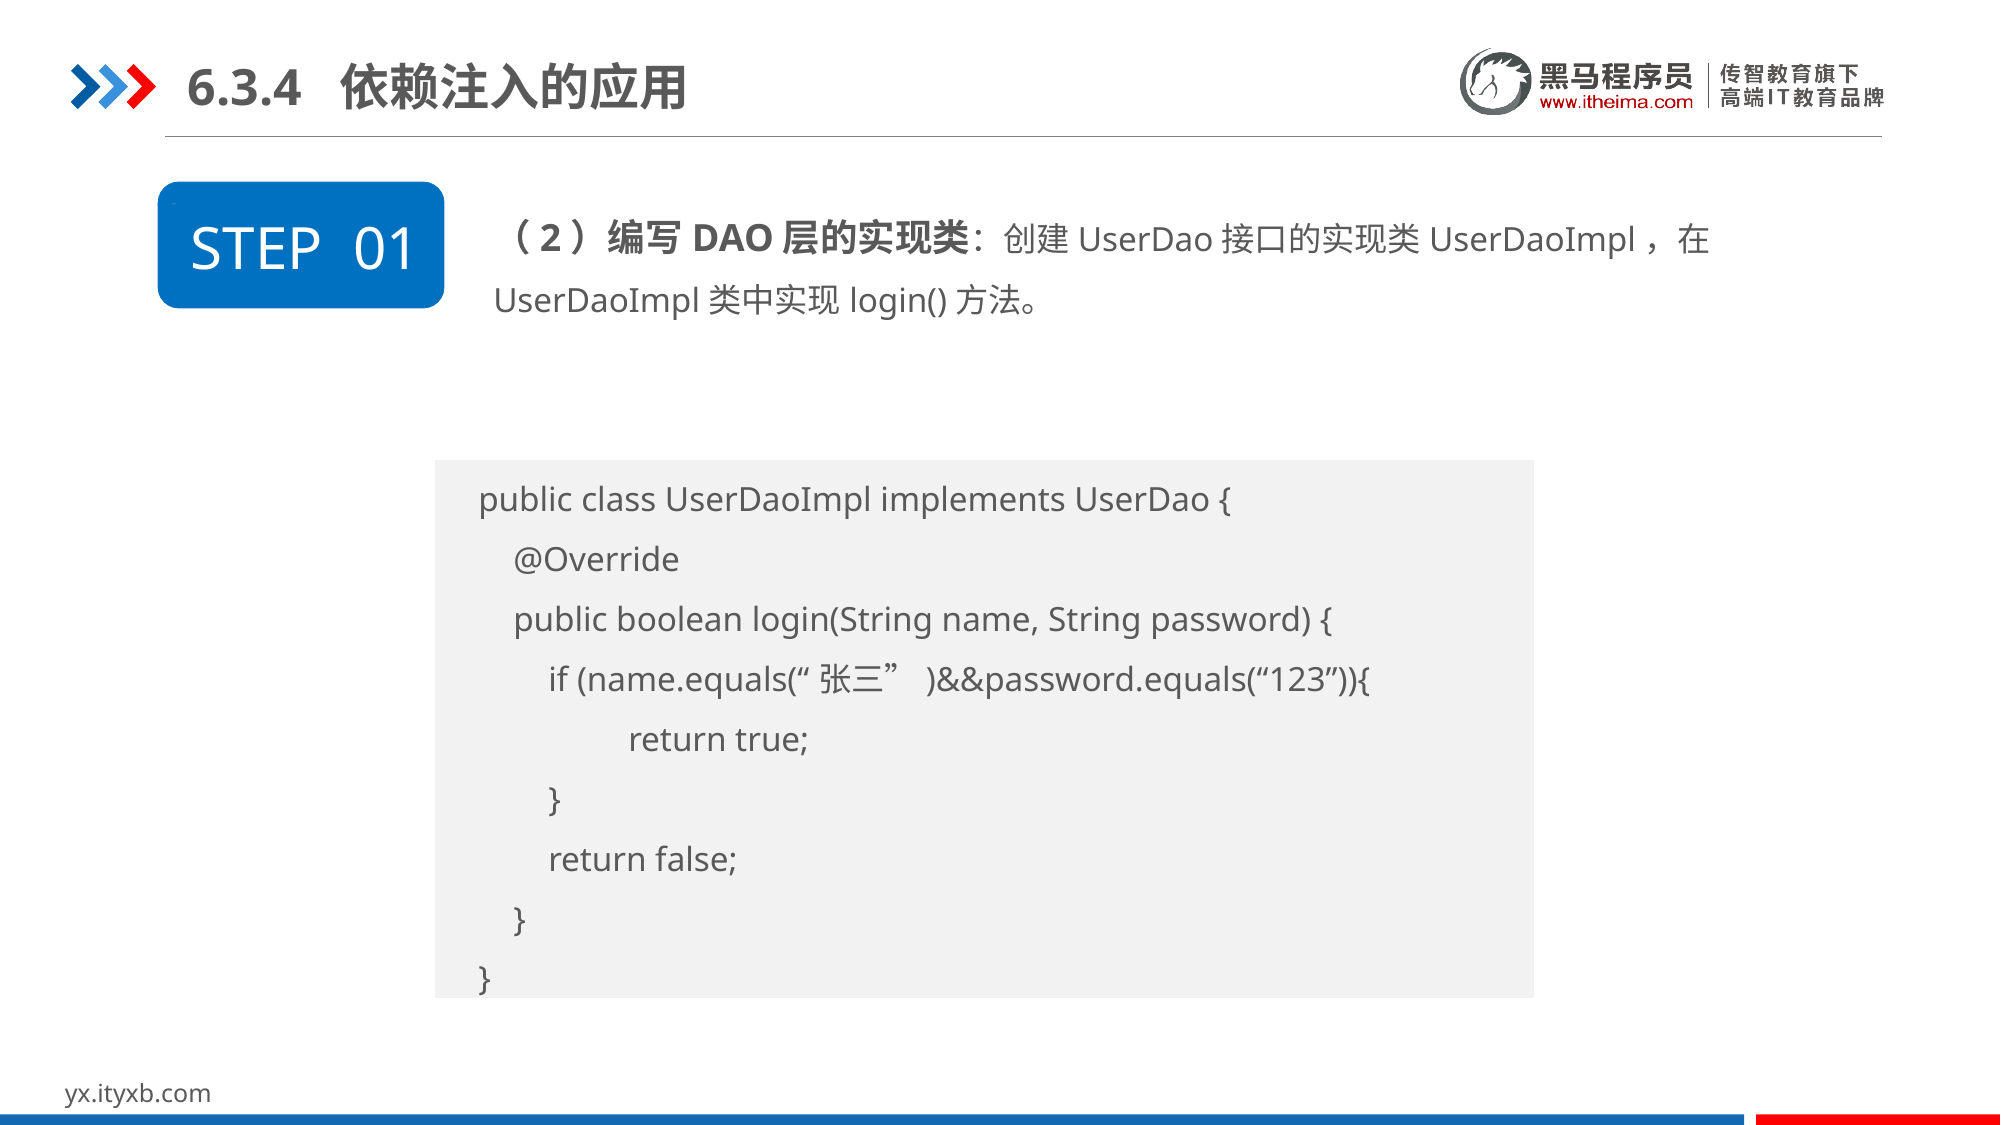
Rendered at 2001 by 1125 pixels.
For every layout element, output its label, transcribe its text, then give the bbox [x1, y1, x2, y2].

text_box public class UserDaoImpl implements UserDao { @Override public boolean login(String name, String password) { if (name.equals(“张三”)&&password.equals(“123”)){ return true; } return false; } } [463, 451, 1585, 1005]
text_box （2）编写DAO层的实现类：创建UserDao接口的实现类UserDaoImpl，在UserDaoImpl类中实现login()方法。 [478, 184, 1815, 327]
text_box STEP 01 [172, 203, 439, 289]
picture [434, 460, 1537, 999]
picture [1460, 48, 1887, 115]
text_box [156, 180, 446, 310]
text_box 6.3.4 依赖注入的应用 [187, 43, 720, 127]
